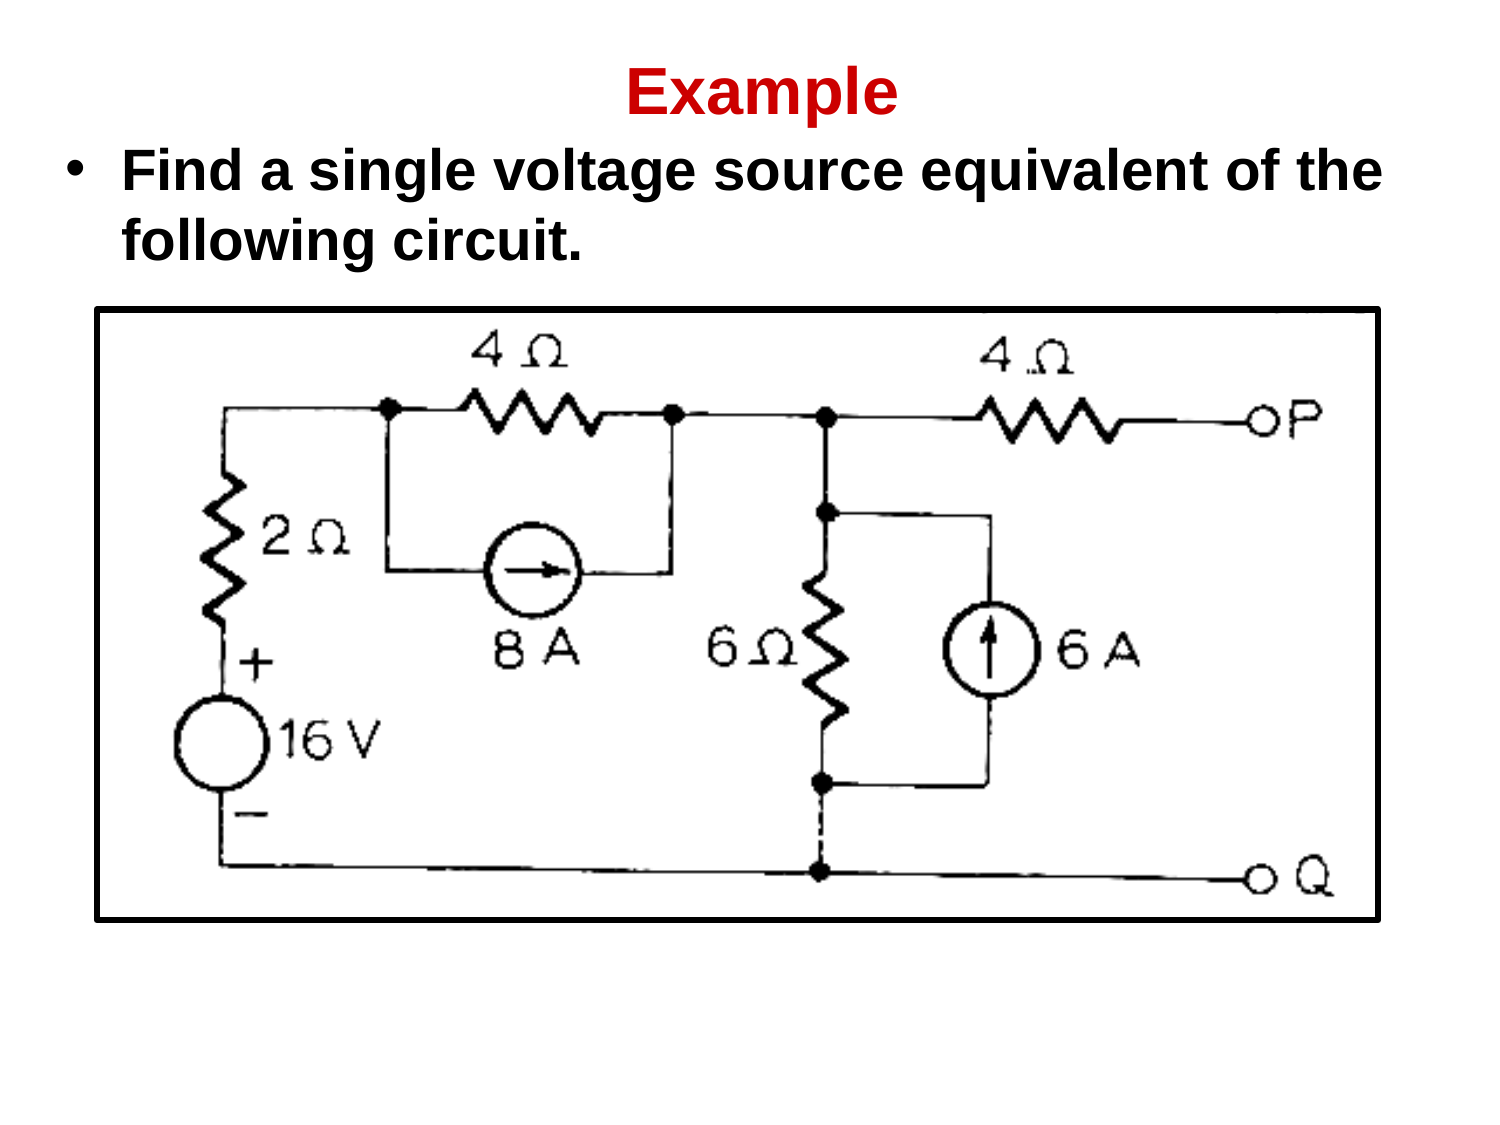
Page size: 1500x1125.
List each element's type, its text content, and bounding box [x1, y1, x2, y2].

list Find a single voltage source equivalent of the following circuit. [50, 125, 1438, 1000]
title Example [125, 37, 1400, 125]
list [99, 312, 1376, 918]
